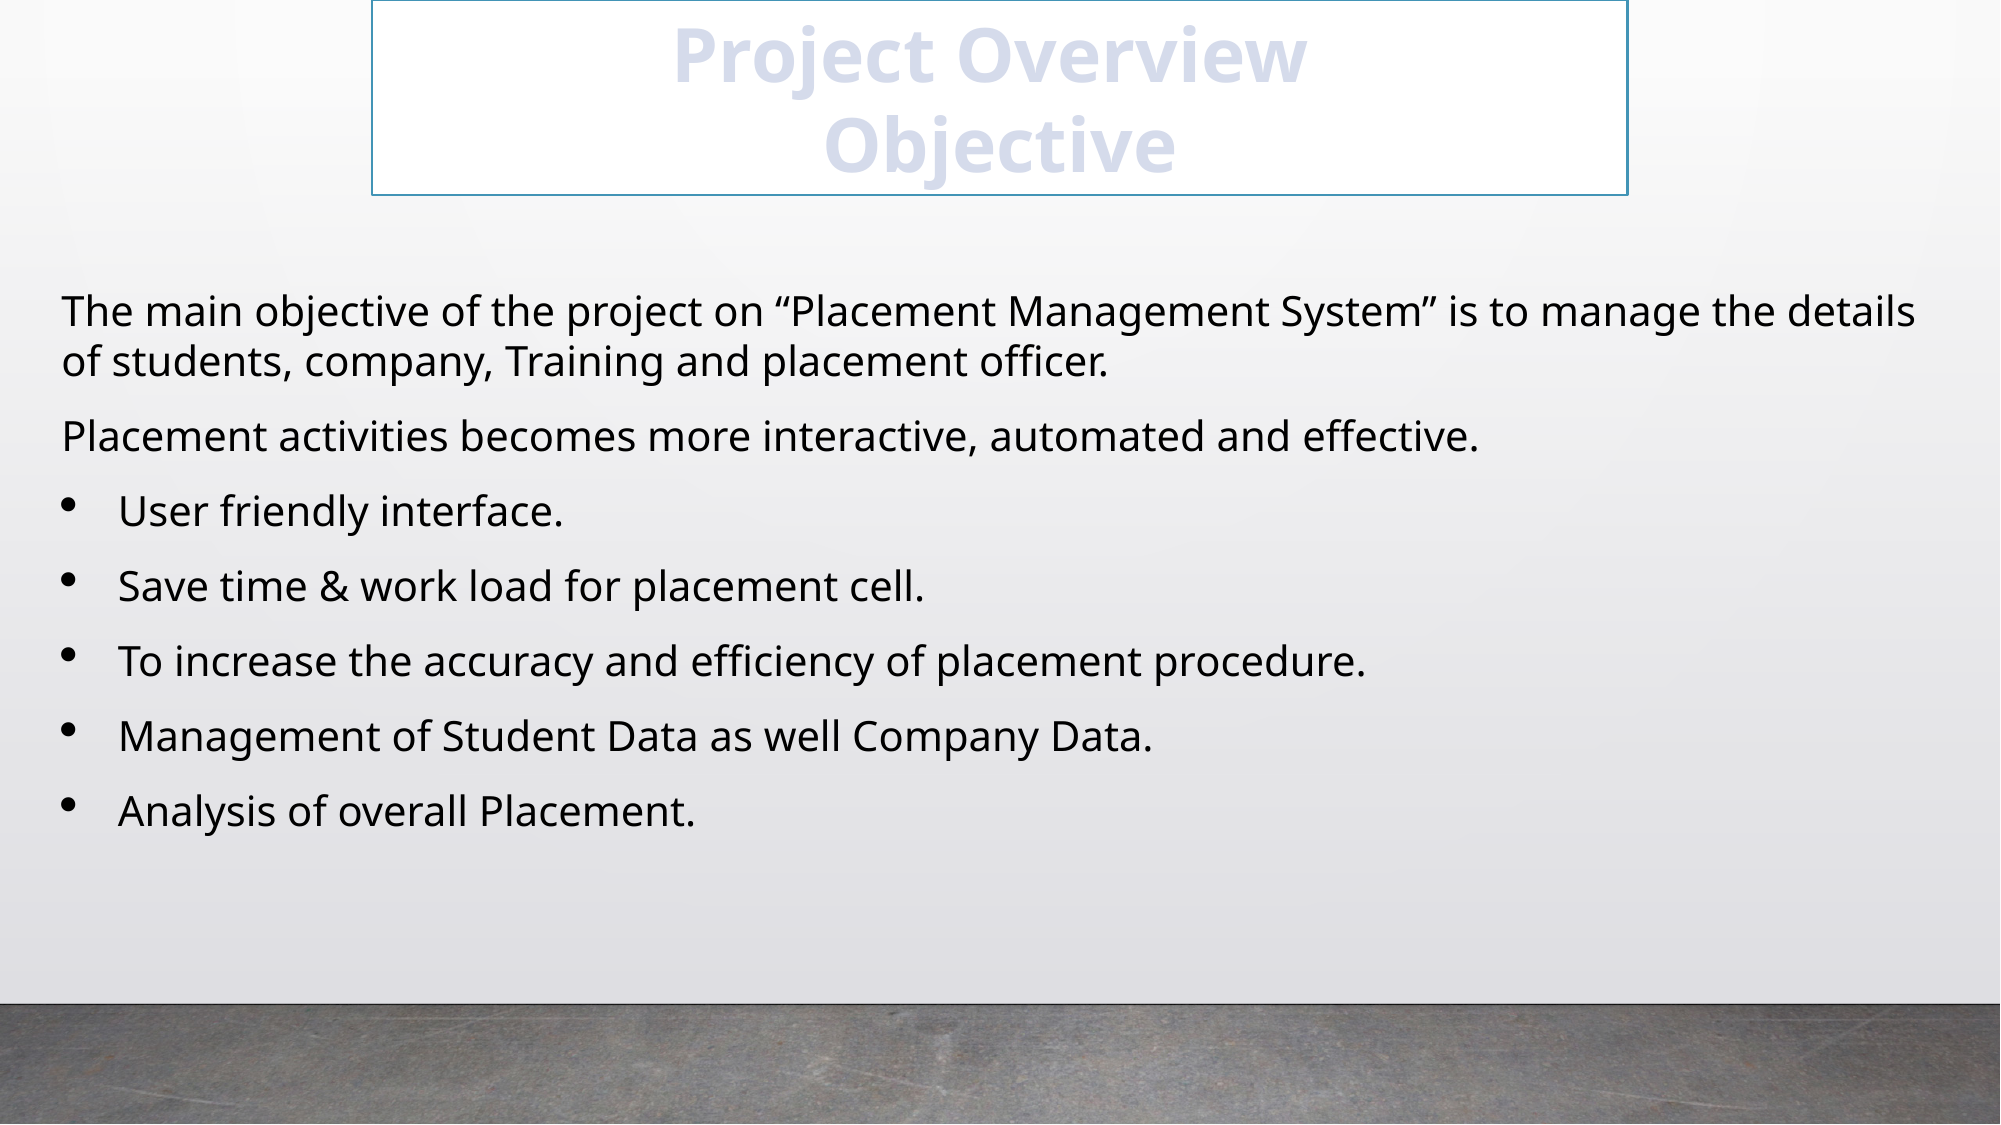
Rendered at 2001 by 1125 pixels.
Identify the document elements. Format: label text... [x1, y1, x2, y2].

picture [0, 1004, 2000, 1124]
text_box Project Overview Objective [371, 0, 1629, 196]
text_box The main objective of the project on “Placement Management System” is to manage the details of students, company, Training and placement officer. Placement activities becomes more interactive, automated and effective. User friendly interface. Save time & work load for placement cell. To increase the accuracy and efficiency of placement procedure. Management of Student Data as well Company Data. Analysis of overall Placement. [46, 277, 1954, 842]
